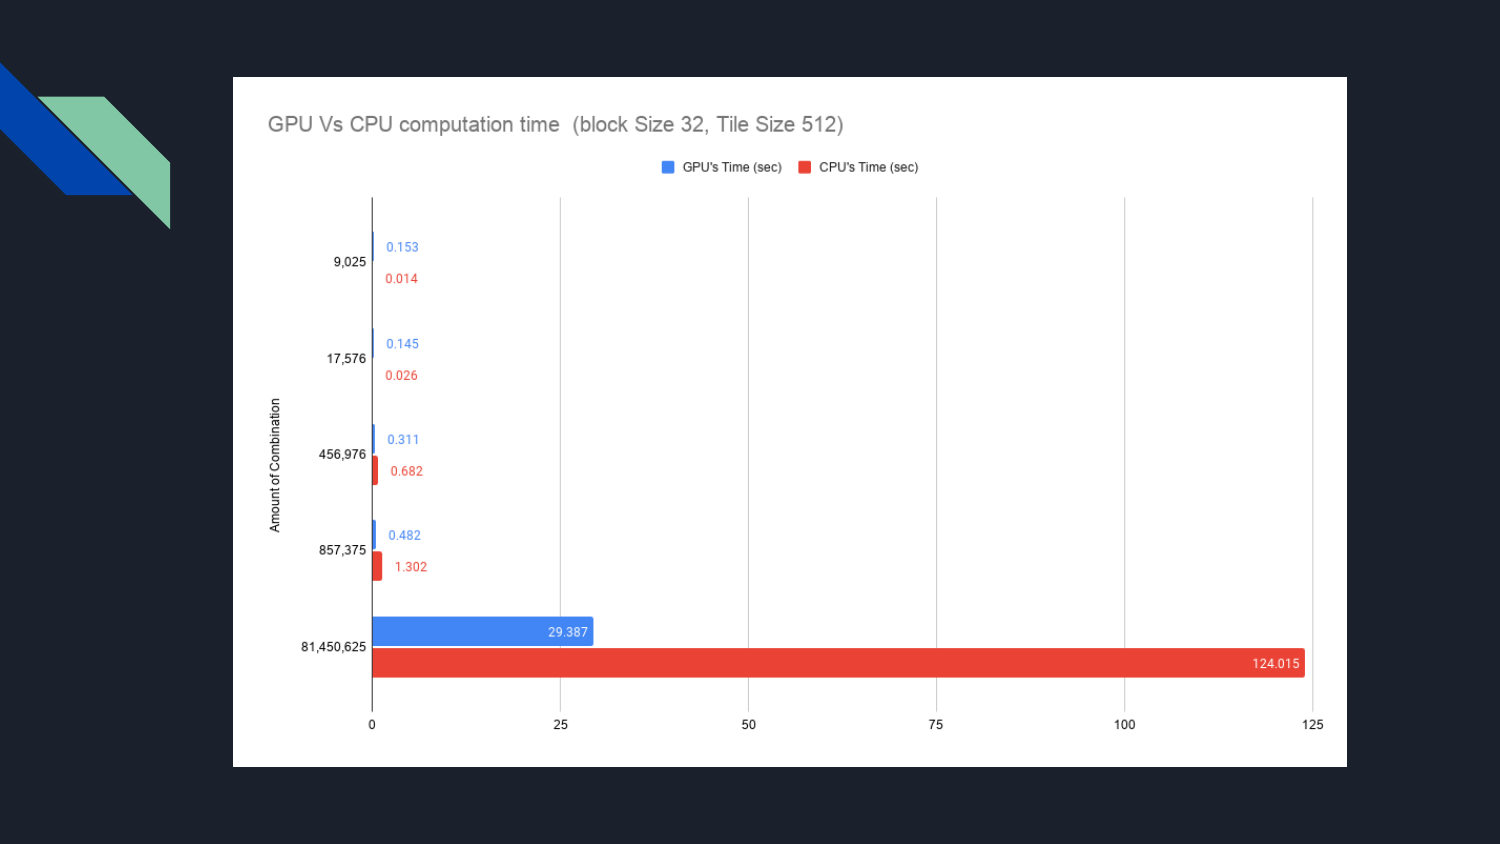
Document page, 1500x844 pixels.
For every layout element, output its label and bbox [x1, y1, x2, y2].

picture [233, 77, 1348, 767]
